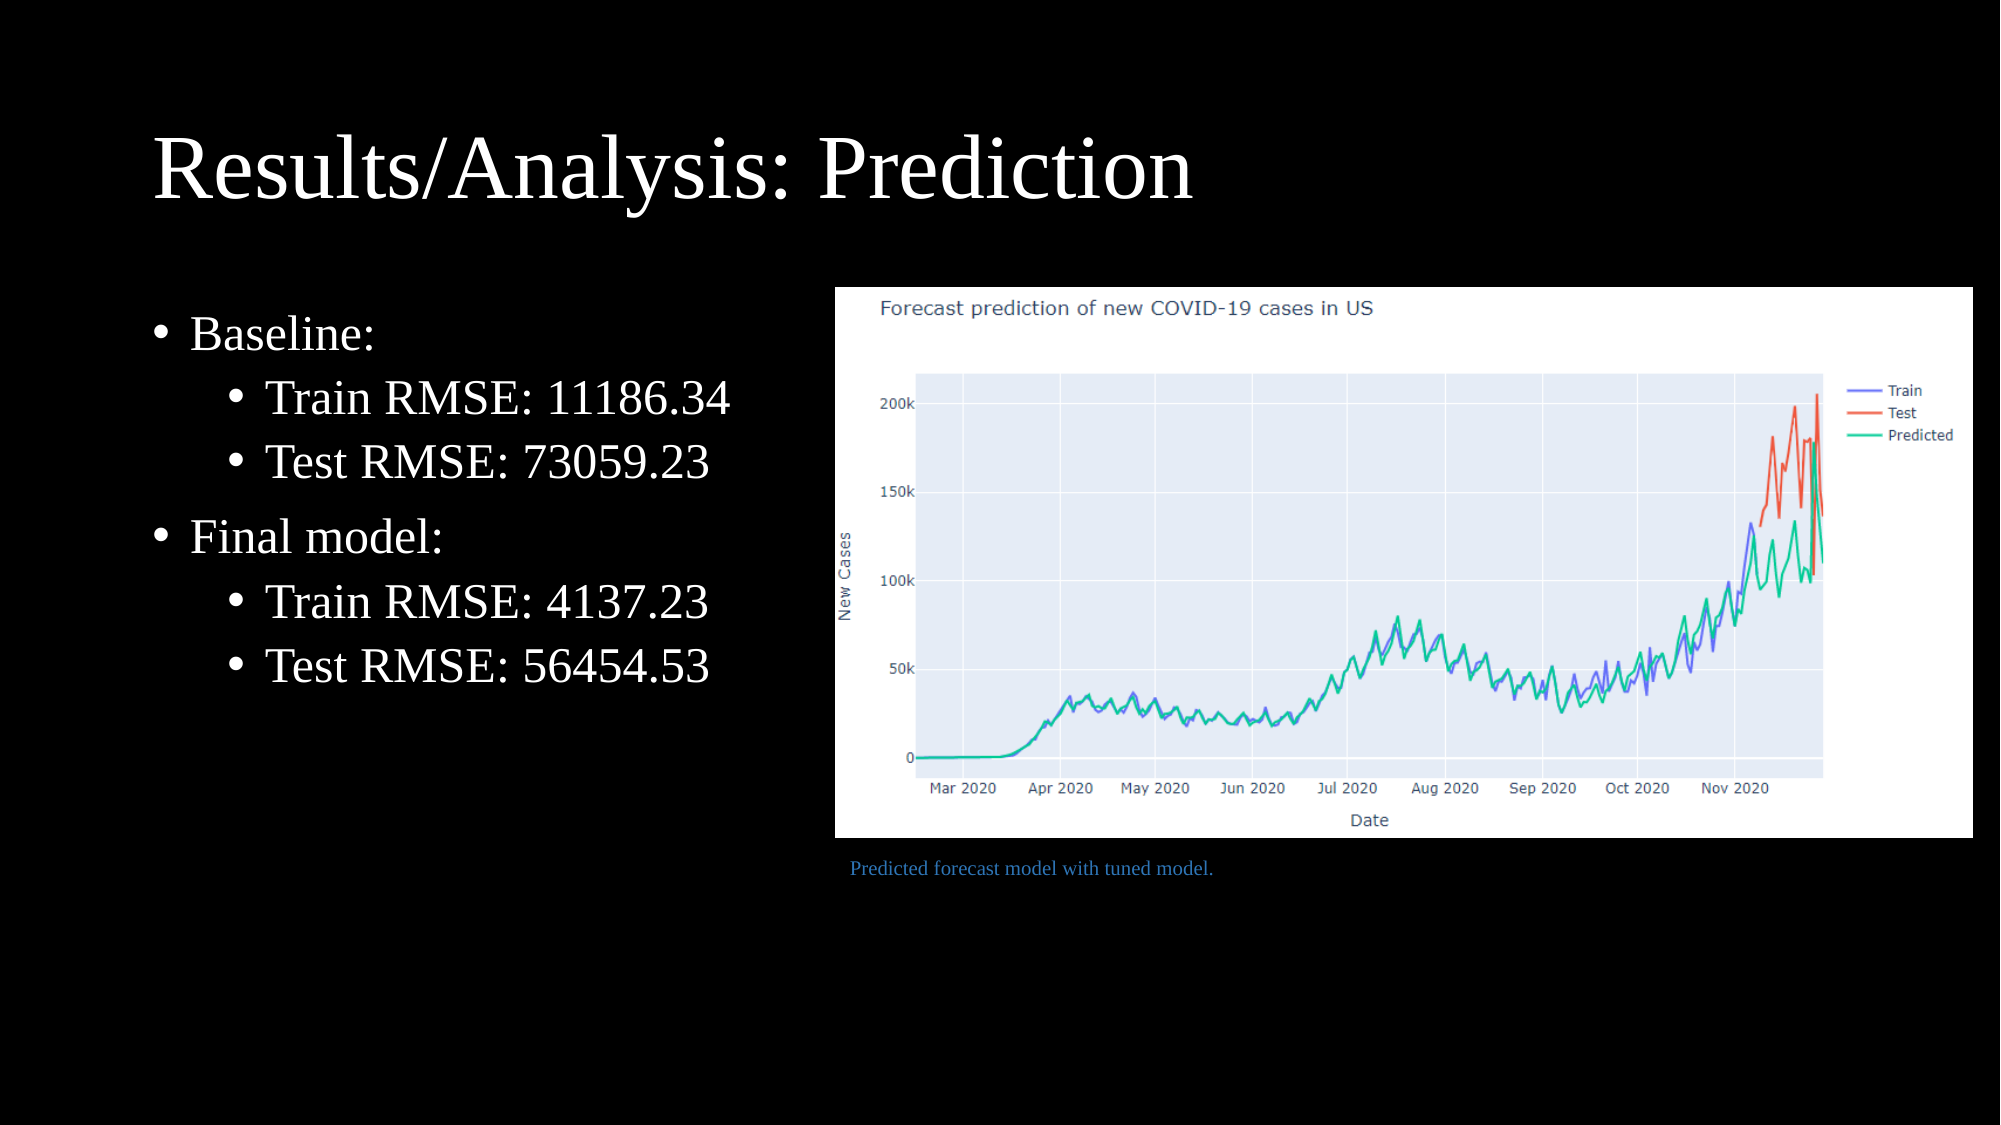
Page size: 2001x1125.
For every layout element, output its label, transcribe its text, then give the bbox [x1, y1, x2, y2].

title Results/Analysis: Prediction [137, 59, 1863, 278]
picture [835, 287, 1973, 838]
text_box Predicted forecast model with tuned model. [835, 847, 1511, 888]
list Baseline: Train RMSE: 11186.34 Test RMSE: 73059.23 Final model: Train RMSE: 4137.23 Test RMSE: 56454.53 [137, 299, 781, 1014]
